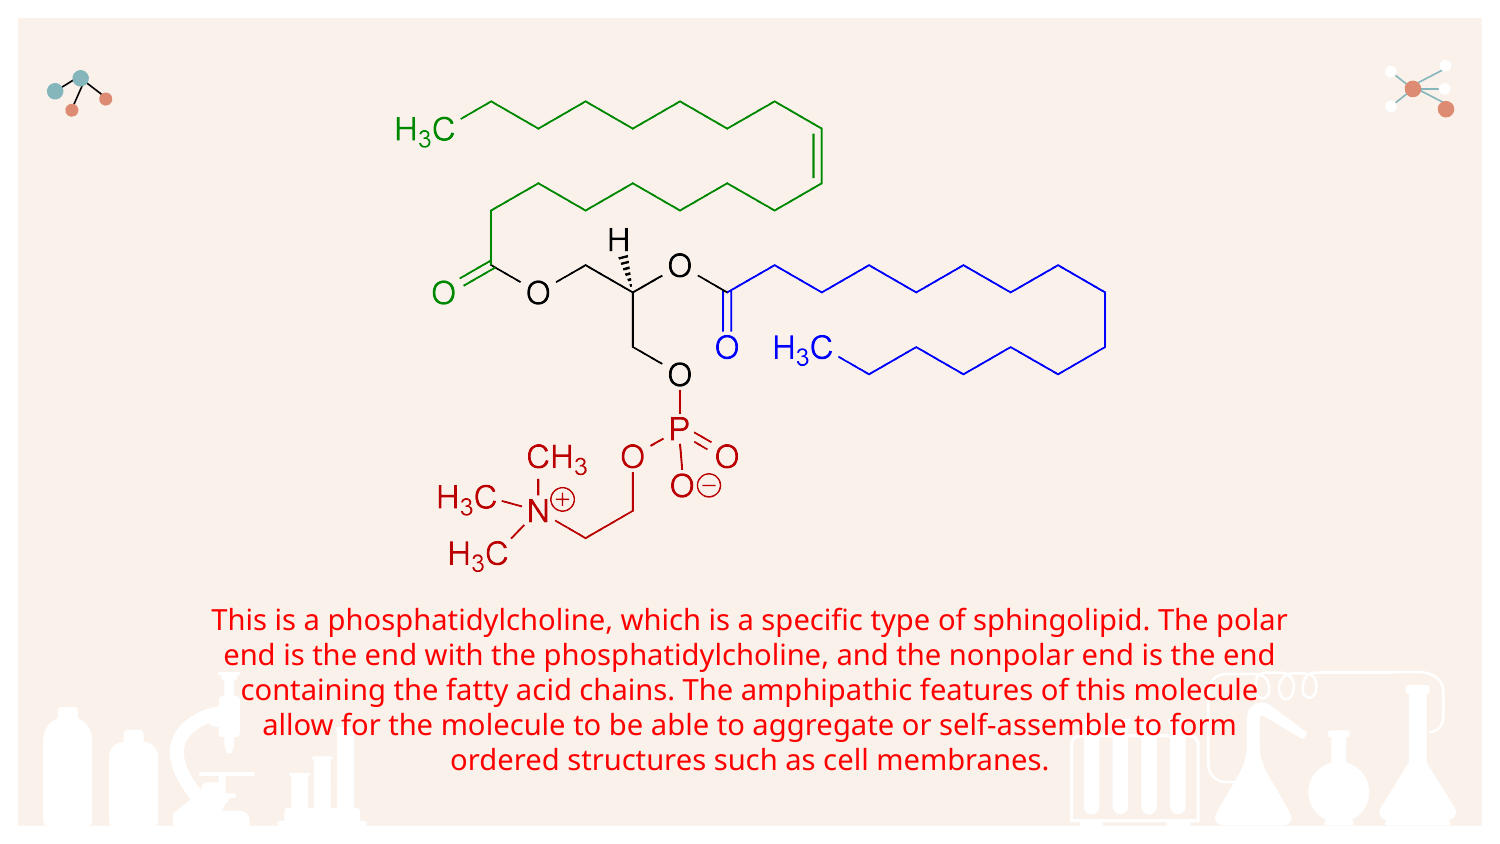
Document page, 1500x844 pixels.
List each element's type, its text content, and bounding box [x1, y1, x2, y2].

title This is a phosphatidylcholine, which is a specific type of sphingolipid. The polar end is the end with the phosphatidylcholine, and the nonpolar end is the end containing the fatty acid chains. The amphipathic features of this molecule allow for the molecule to be able to aggregate or self-assemble to form ordered structures such as cell membranes. [192, 607, 1308, 791]
picture [391, 97, 1109, 575]
